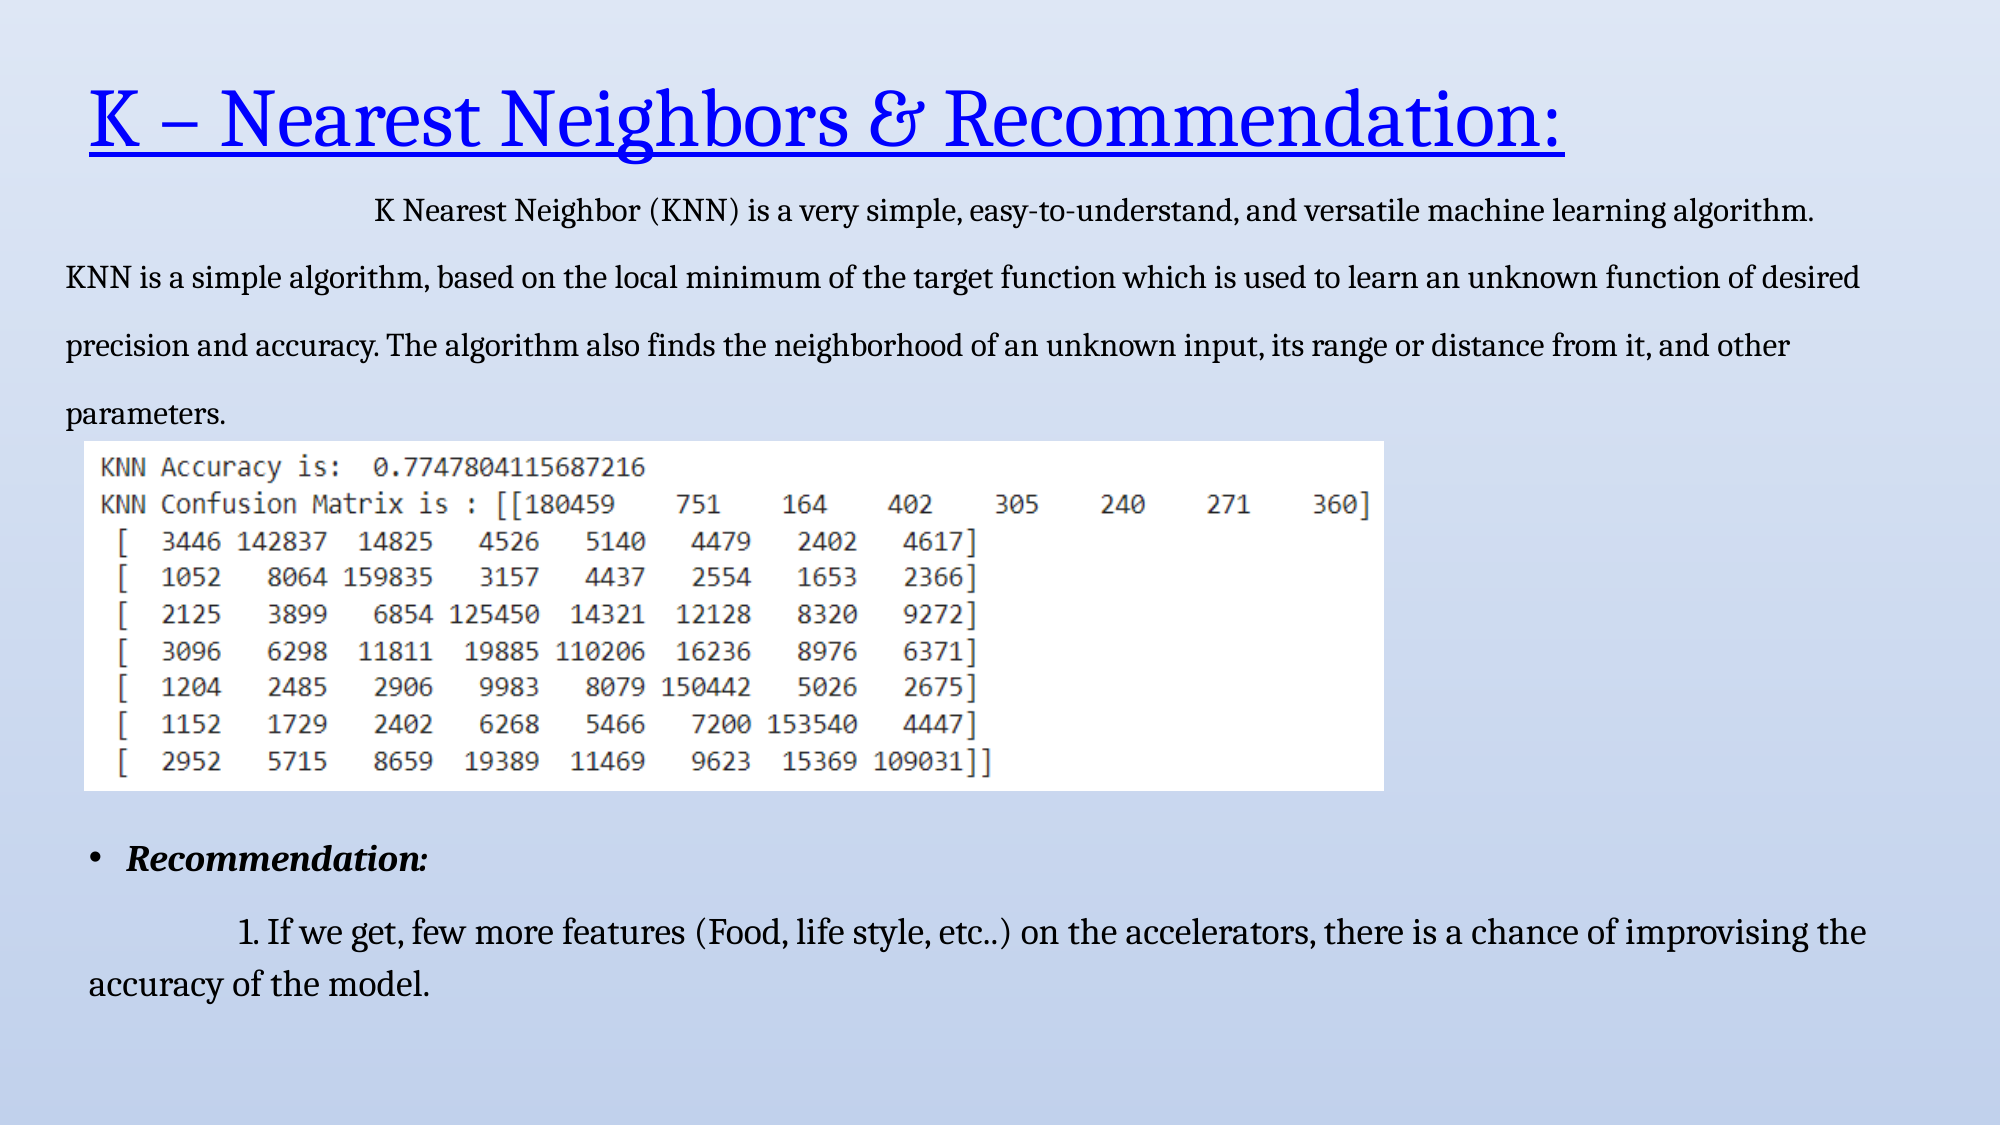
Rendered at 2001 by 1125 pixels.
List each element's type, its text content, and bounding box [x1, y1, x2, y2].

list K Nearest Neighbor (KNN) is a very simple, easy-to-understand, and versatile machine learning algorithm. KNN is a simple algorithm, based on the local minimum of the target function which is used to learn an unknown function of desired precision and accuracy. The algorithm also finds the neighborhood of an unknown input, its range or distance from it, and other parameters. [50, 152, 1881, 543]
title K – Nearest Neighbors & Recommendation: [74, 62, 1799, 176]
picture [84, 441, 1384, 791]
text_box Recommendation: 1. If we get, few more features (Food, life style, etc..) on the accelerators, there is a chance of improvising the accuracy of the model. [73, 819, 1905, 1057]
